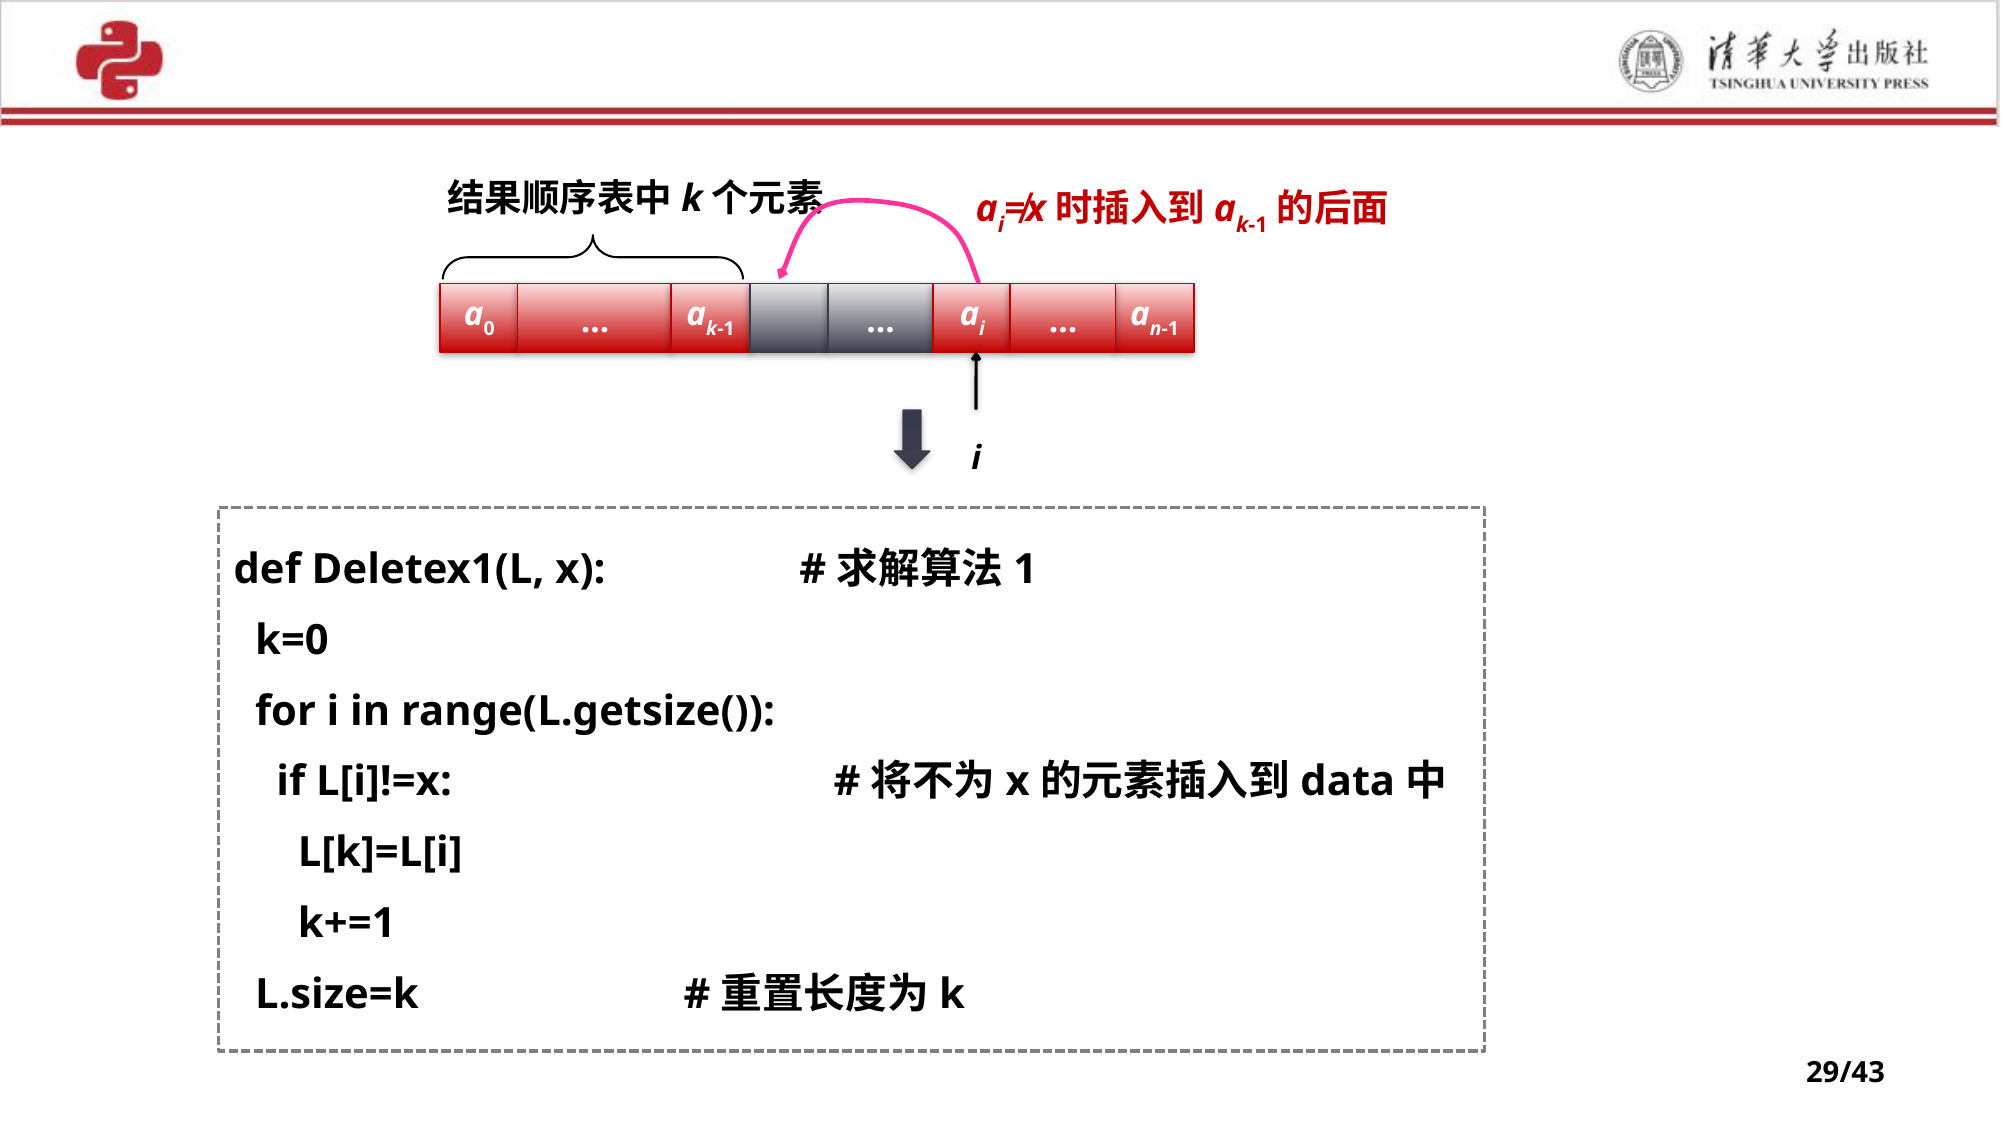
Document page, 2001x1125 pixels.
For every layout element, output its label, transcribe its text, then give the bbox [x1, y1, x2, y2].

slide_number 29/43 [1433, 1042, 1900, 1103]
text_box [419, 166, 1405, 484]
picture [0, 0, 2000, 127]
text_box def Deletex1(L, x): #求解算法1 k=0 for i in range(L.getsize()): if L[i]!=x: #将不为x的元素插入到data中 L[k]=L[i] k+=1 L.size=k #重置长度为k [217, 505, 1486, 1053]
